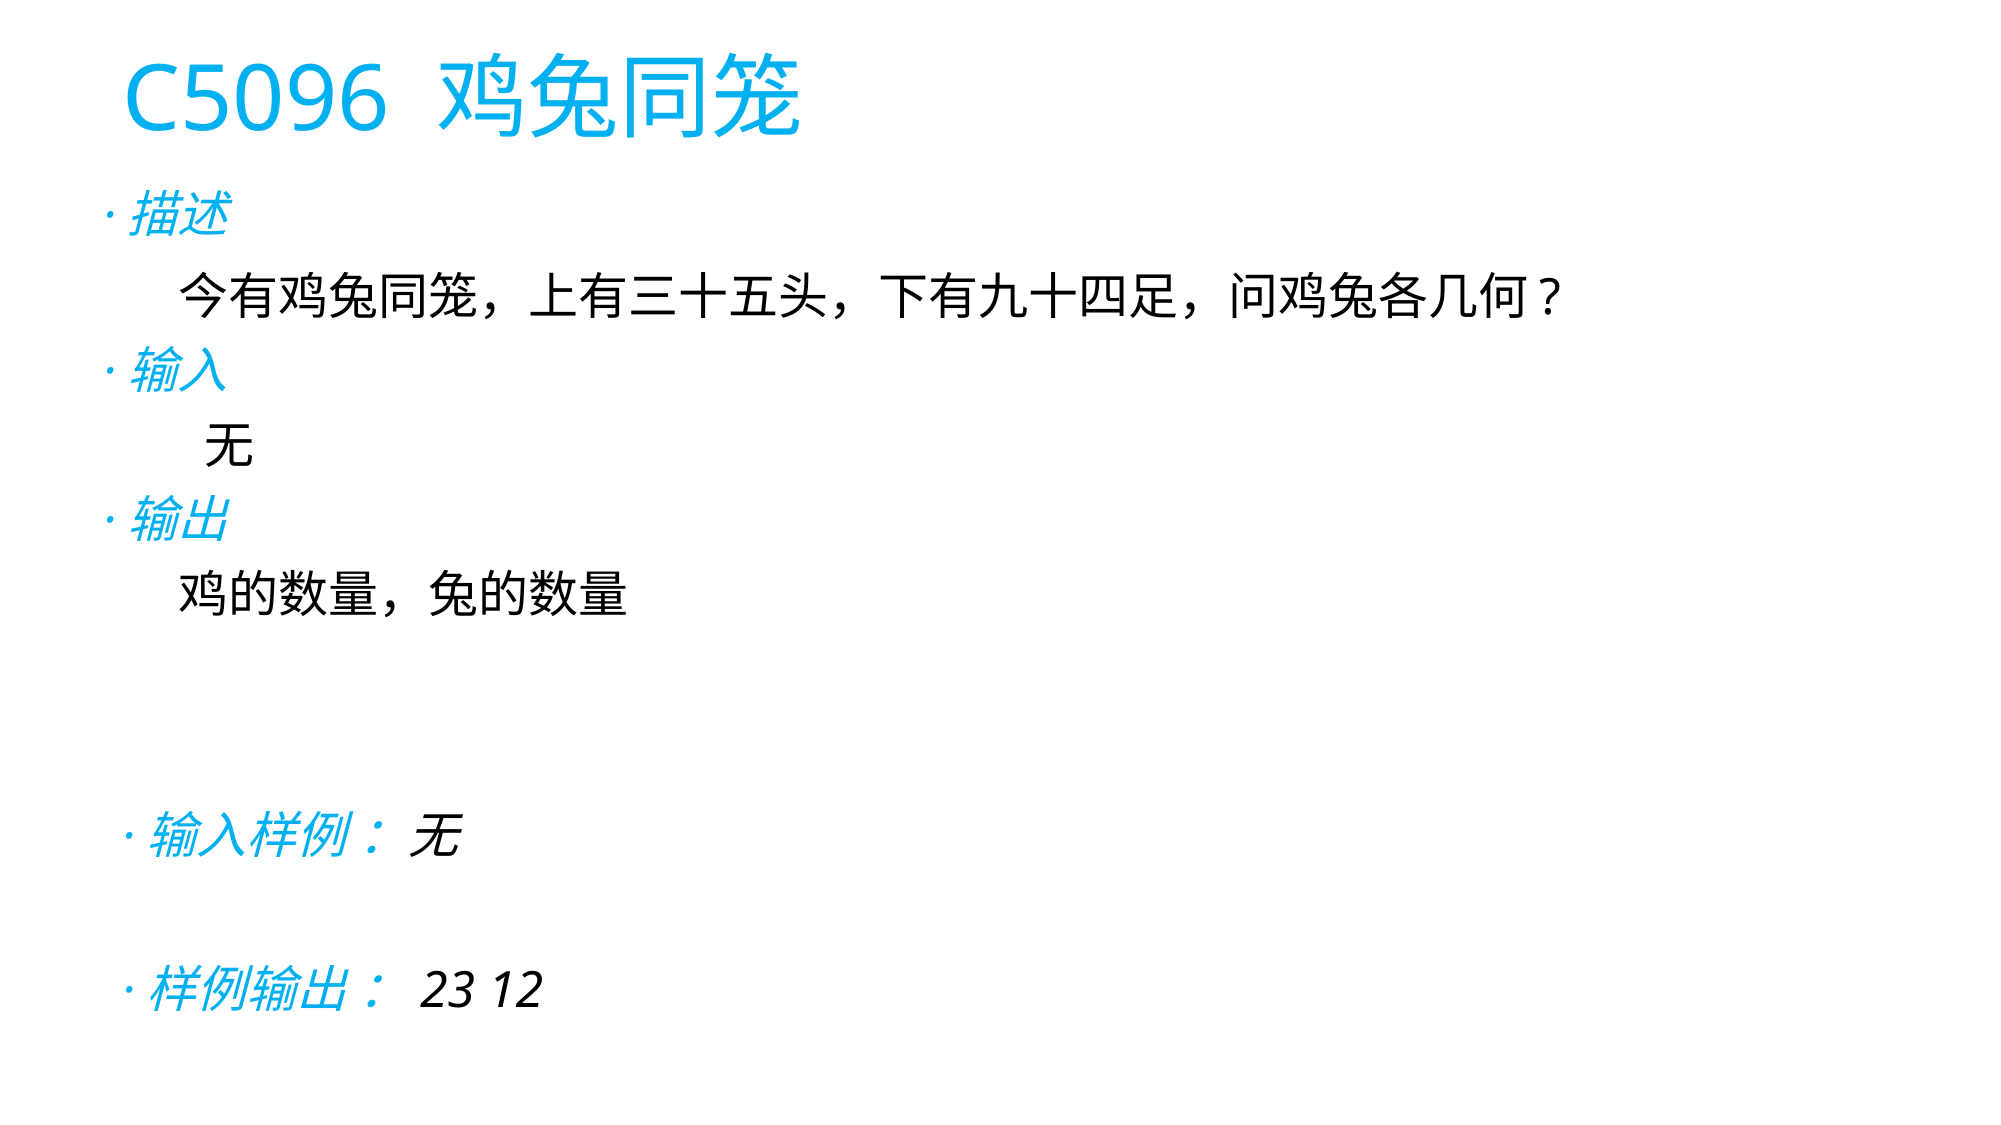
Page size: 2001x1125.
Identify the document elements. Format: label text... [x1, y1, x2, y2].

text_box ·样例输出 ：23 12 [107, 949, 1621, 1025]
text_box ·输入样例 ：无 [107, 796, 1621, 872]
list ·描述 今有鸡兔同笼，上有三十五头，下有九十四足，问鸡兔各几何? ·输入 无 ·输出 鸡的数量，兔的数量 [88, 182, 1863, 1021]
title C5096 鸡兔同笼 [107, 0, 1105, 182]
